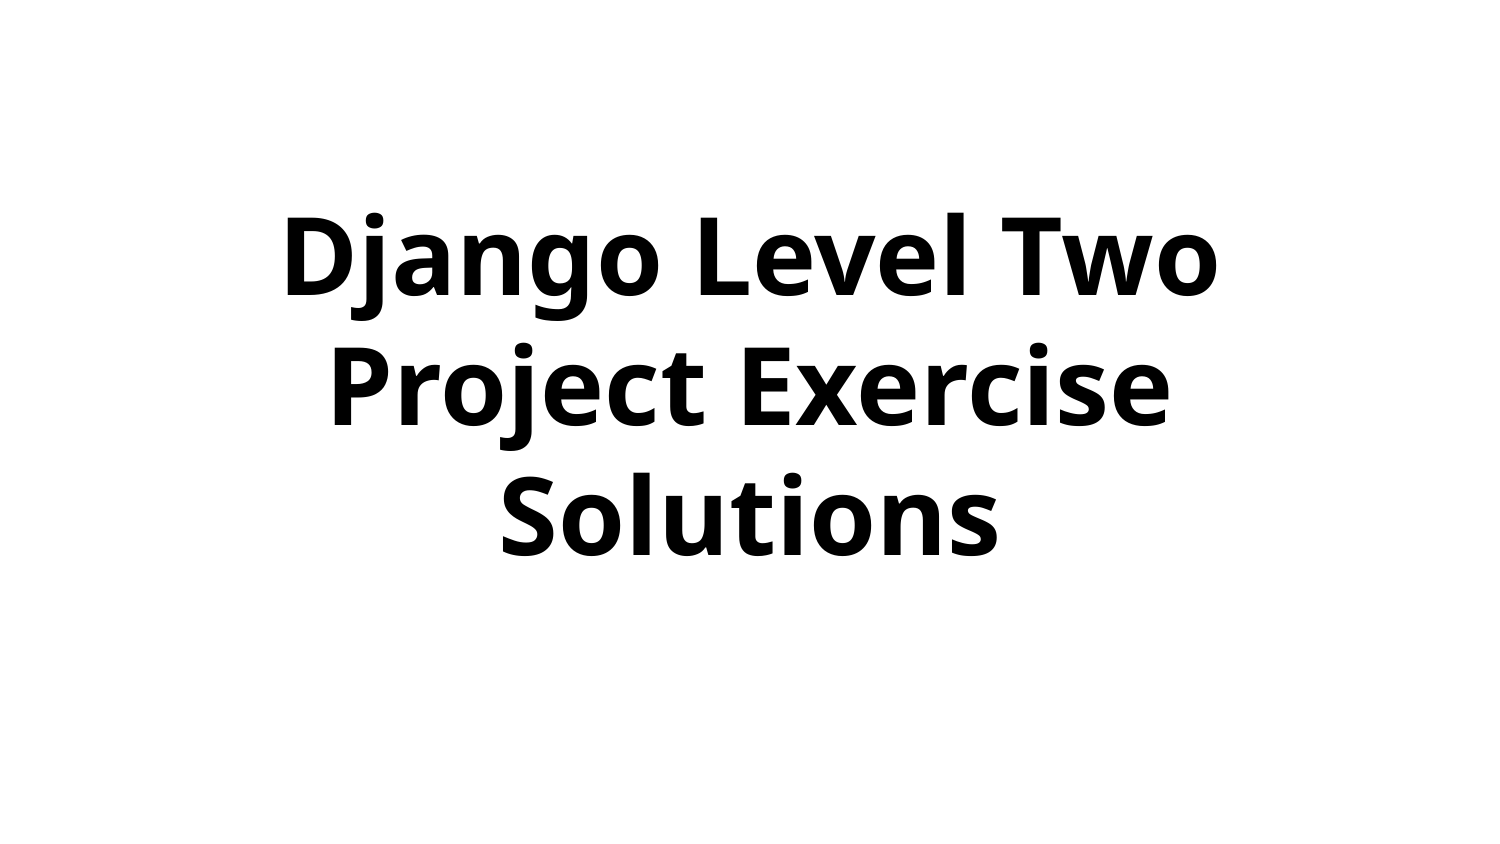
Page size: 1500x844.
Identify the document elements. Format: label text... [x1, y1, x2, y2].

title Django Level Two Project Exercise Solutions [51, 331, 1449, 593]
